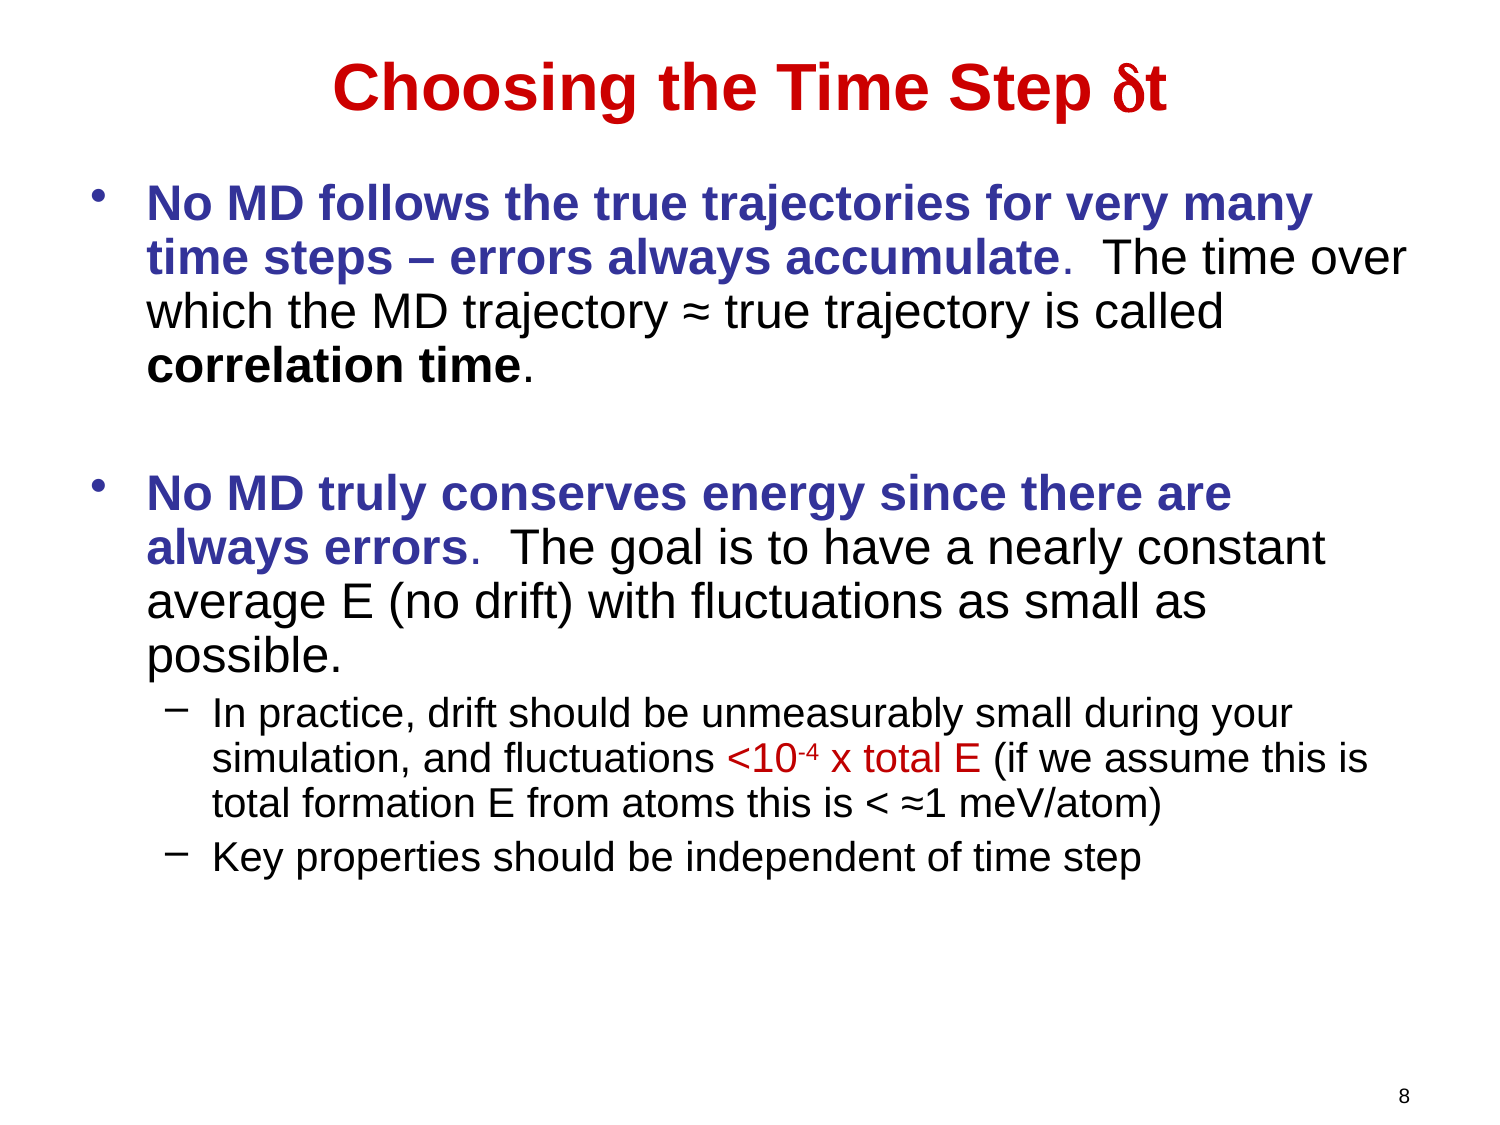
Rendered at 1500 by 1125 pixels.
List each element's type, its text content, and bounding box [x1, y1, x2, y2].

list No MD follows the true trajectories for very many time steps – errors always accumulate. The time over which the MD trajectory ≈ true trajectory is called correlation time. No MD truly conserves energy since there are always errors. The goal is to have a nearly constant average E (no drift) with fluctuations as small as possible. In practice, drift should be unmeasurably small during your simulation, and fluctuations <10-4 x total E (if we assume this is total formation E from atoms this is < ≈1 meV/atom) Key properties should be independent of time step [75, 170, 1425, 1073]
title Choosing the Time Step dt [0, 0, 1500, 169]
slide_number 8 [1074, 1049, 1426, 1103]
